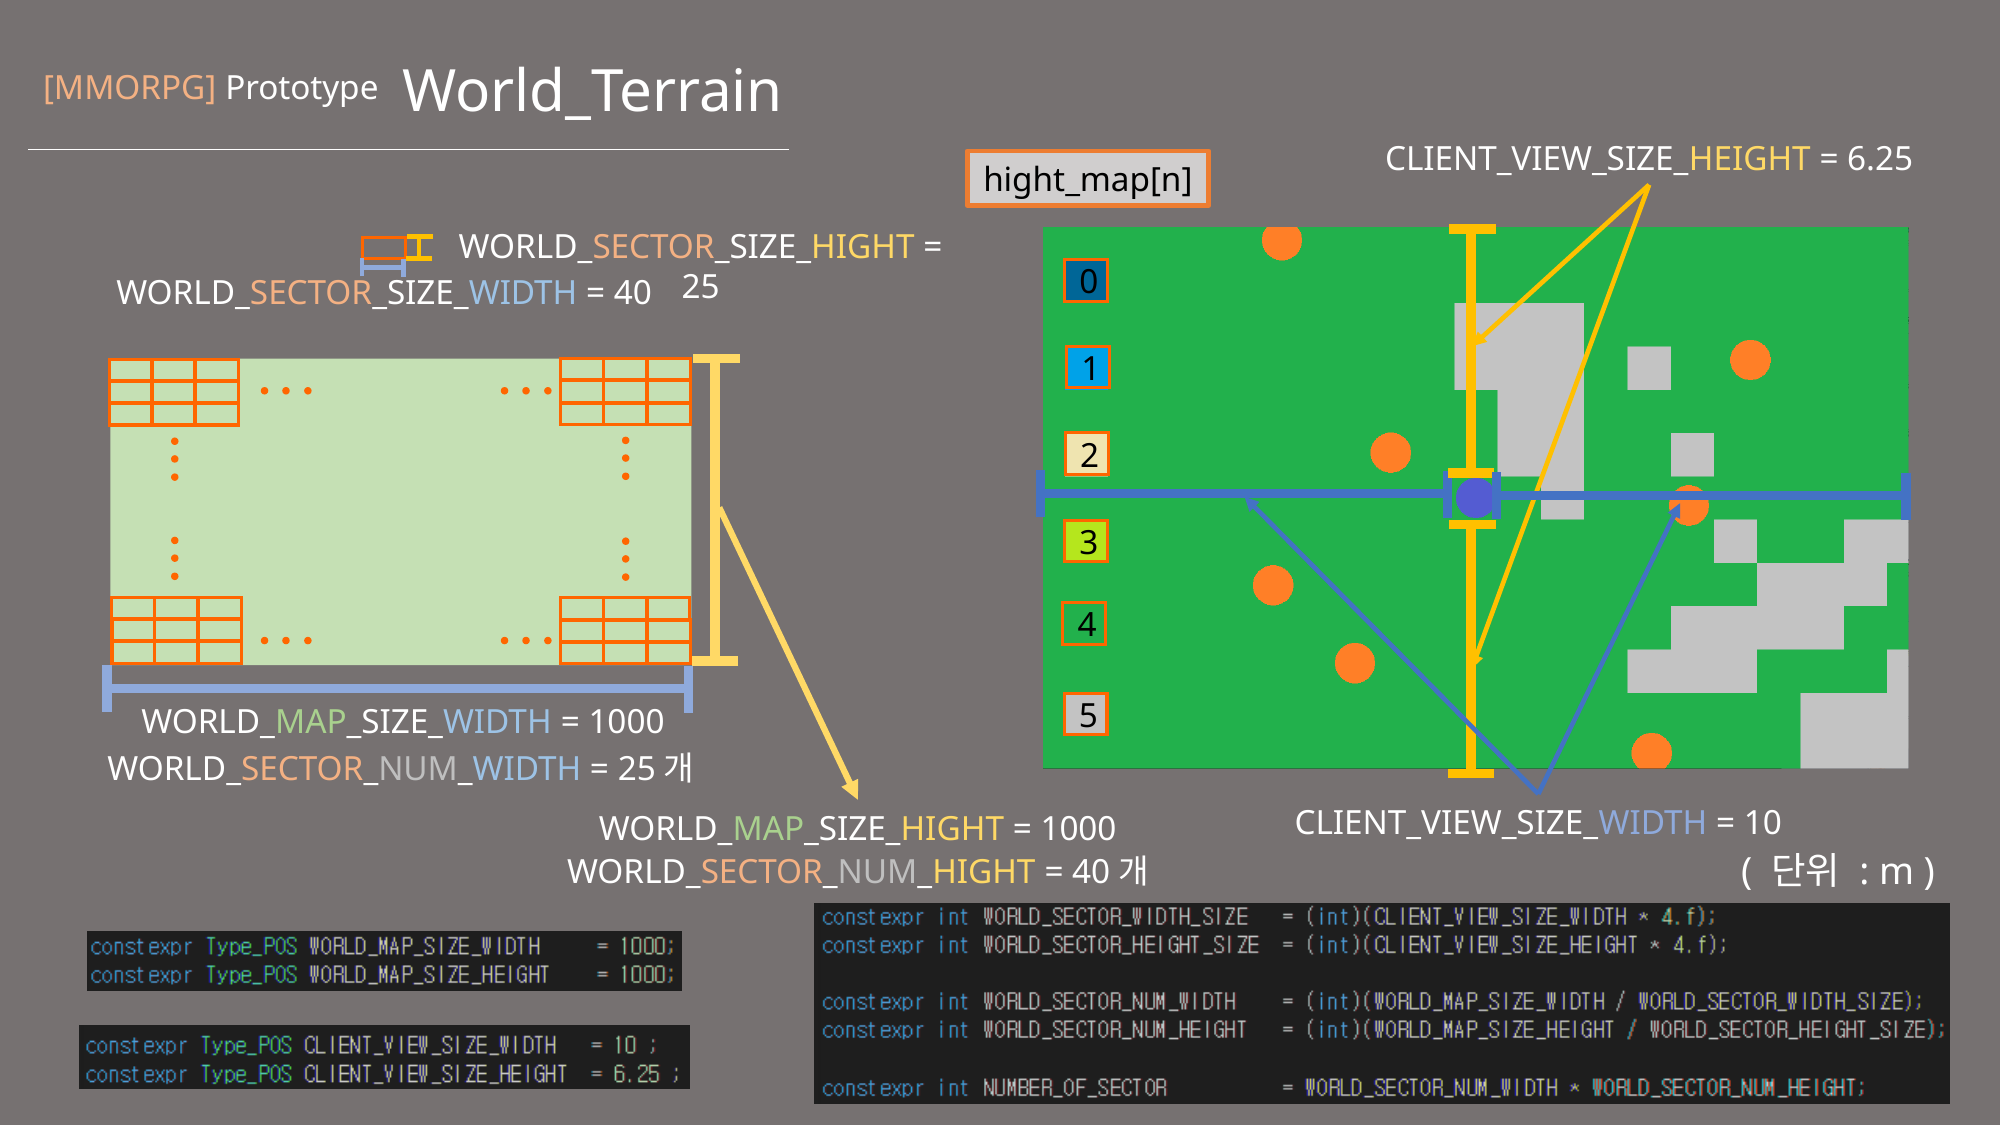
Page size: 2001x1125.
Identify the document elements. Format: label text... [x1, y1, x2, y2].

text_box [198, 618, 242, 642]
text_box [603, 619, 646, 642]
picture [814, 903, 1950, 1104]
picture [1650, 227, 1909, 769]
text_box [169, 472, 180, 482]
text_box [108, 380, 151, 404]
text_box [521, 635, 531, 646]
text_box [195, 404, 240, 426]
text_box [560, 403, 603, 426]
text_box [259, 385, 270, 396]
text_box [154, 596, 197, 618]
text_box [154, 618, 198, 642]
text_box [169, 436, 180, 447]
text_box WORLD_SECTOR_SIZE_HIGHT = 25 [422, 217, 980, 313]
text_box [195, 380, 240, 404]
text_box [303, 635, 313, 646]
text_box [154, 642, 198, 664]
text_box [197, 596, 242, 618]
text_box [281, 635, 291, 646]
text_box CLIENT_VIEW_SIZE_WIDTH = 10 [1278, 793, 1799, 849]
text_box [603, 642, 646, 665]
text_box [499, 385, 510, 396]
text_box WORLD_MAP_SIZE_HIGHT = 1000 [580, 799, 1136, 842]
text_box [603, 403, 646, 426]
text_box [543, 385, 553, 396]
text_box [521, 385, 531, 396]
text_box hight_map[n] [967, 150, 1209, 206]
text_box [169, 454, 180, 464]
text_box [603, 380, 646, 403]
text_box WORLD_SECTOR_NUM_HIGHT = 40개 [549, 842, 1166, 898]
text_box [1471, 185, 1650, 496]
text_box [109, 357, 693, 666]
text_box [560, 380, 603, 403]
text_box [198, 642, 242, 664]
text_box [1040, 469, 1448, 518]
text_box [362, 236, 407, 259]
text_box [108, 358, 151, 380]
text_box [111, 642, 154, 664]
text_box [719, 507, 858, 800]
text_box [1539, 520, 1681, 794]
text_box [620, 453, 631, 463]
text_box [107, 665, 689, 714]
picture [1042, 227, 1471, 496]
text_box [169, 535, 180, 546]
text_box [108, 404, 151, 426]
text_box [603, 357, 646, 380]
text_box [169, 571, 180, 582]
title World_Terrain [387, 25, 1245, 159]
text_box [620, 572, 631, 582]
picture [1042, 518, 1244, 769]
text_box [646, 380, 691, 403]
text_box [620, 536, 631, 546]
text_box [646, 597, 691, 619]
text_box [646, 642, 691, 665]
text_box [620, 435, 631, 446]
text_box [560, 619, 603, 642]
text_box [303, 385, 313, 396]
text_box [620, 471, 631, 482]
text_box WORLD_MAP_SIZE_WIDTH = 1000 [119, 714, 687, 739]
text_box [151, 380, 195, 404]
text_box WORLD_SECTOR_SIZE_WIDTH = 40 [101, 263, 668, 319]
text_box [361, 258, 404, 277]
text_box ( 단위 : m ) [1725, 825, 1959, 892]
text_box CLIENT_VIEW_SIZE_HEIGHT = 6.25 [1361, 130, 1937, 185]
text_box [499, 635, 510, 646]
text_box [1496, 471, 1906, 520]
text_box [408, 233, 431, 261]
text_box [111, 596, 154, 618]
text_box [259, 635, 270, 646]
text_box [560, 642, 603, 665]
text_box [646, 403, 691, 426]
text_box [1349, 327, 1471, 376]
text_box [559, 597, 602, 620]
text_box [564, 485, 867, 534]
text_box [151, 404, 195, 426]
text_box [195, 358, 240, 380]
text_box [281, 385, 291, 396]
text_box [111, 618, 154, 642]
text_box [560, 357, 603, 380]
text_box [MMORPG] Prototype [28, 59, 387, 114]
picture [79, 1025, 690, 1089]
text_box [646, 357, 691, 380]
picture [87, 931, 682, 991]
text_box [602, 597, 646, 619]
text_box [151, 358, 195, 380]
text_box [1244, 496, 1539, 794]
text_box [543, 635, 553, 646]
text_box [169, 553, 180, 563]
text_box [646, 619, 691, 642]
text_box WORLD_SECTOR_NUM_WIDTH = 25개 [80, 739, 719, 795]
text_box [620, 554, 631, 564]
